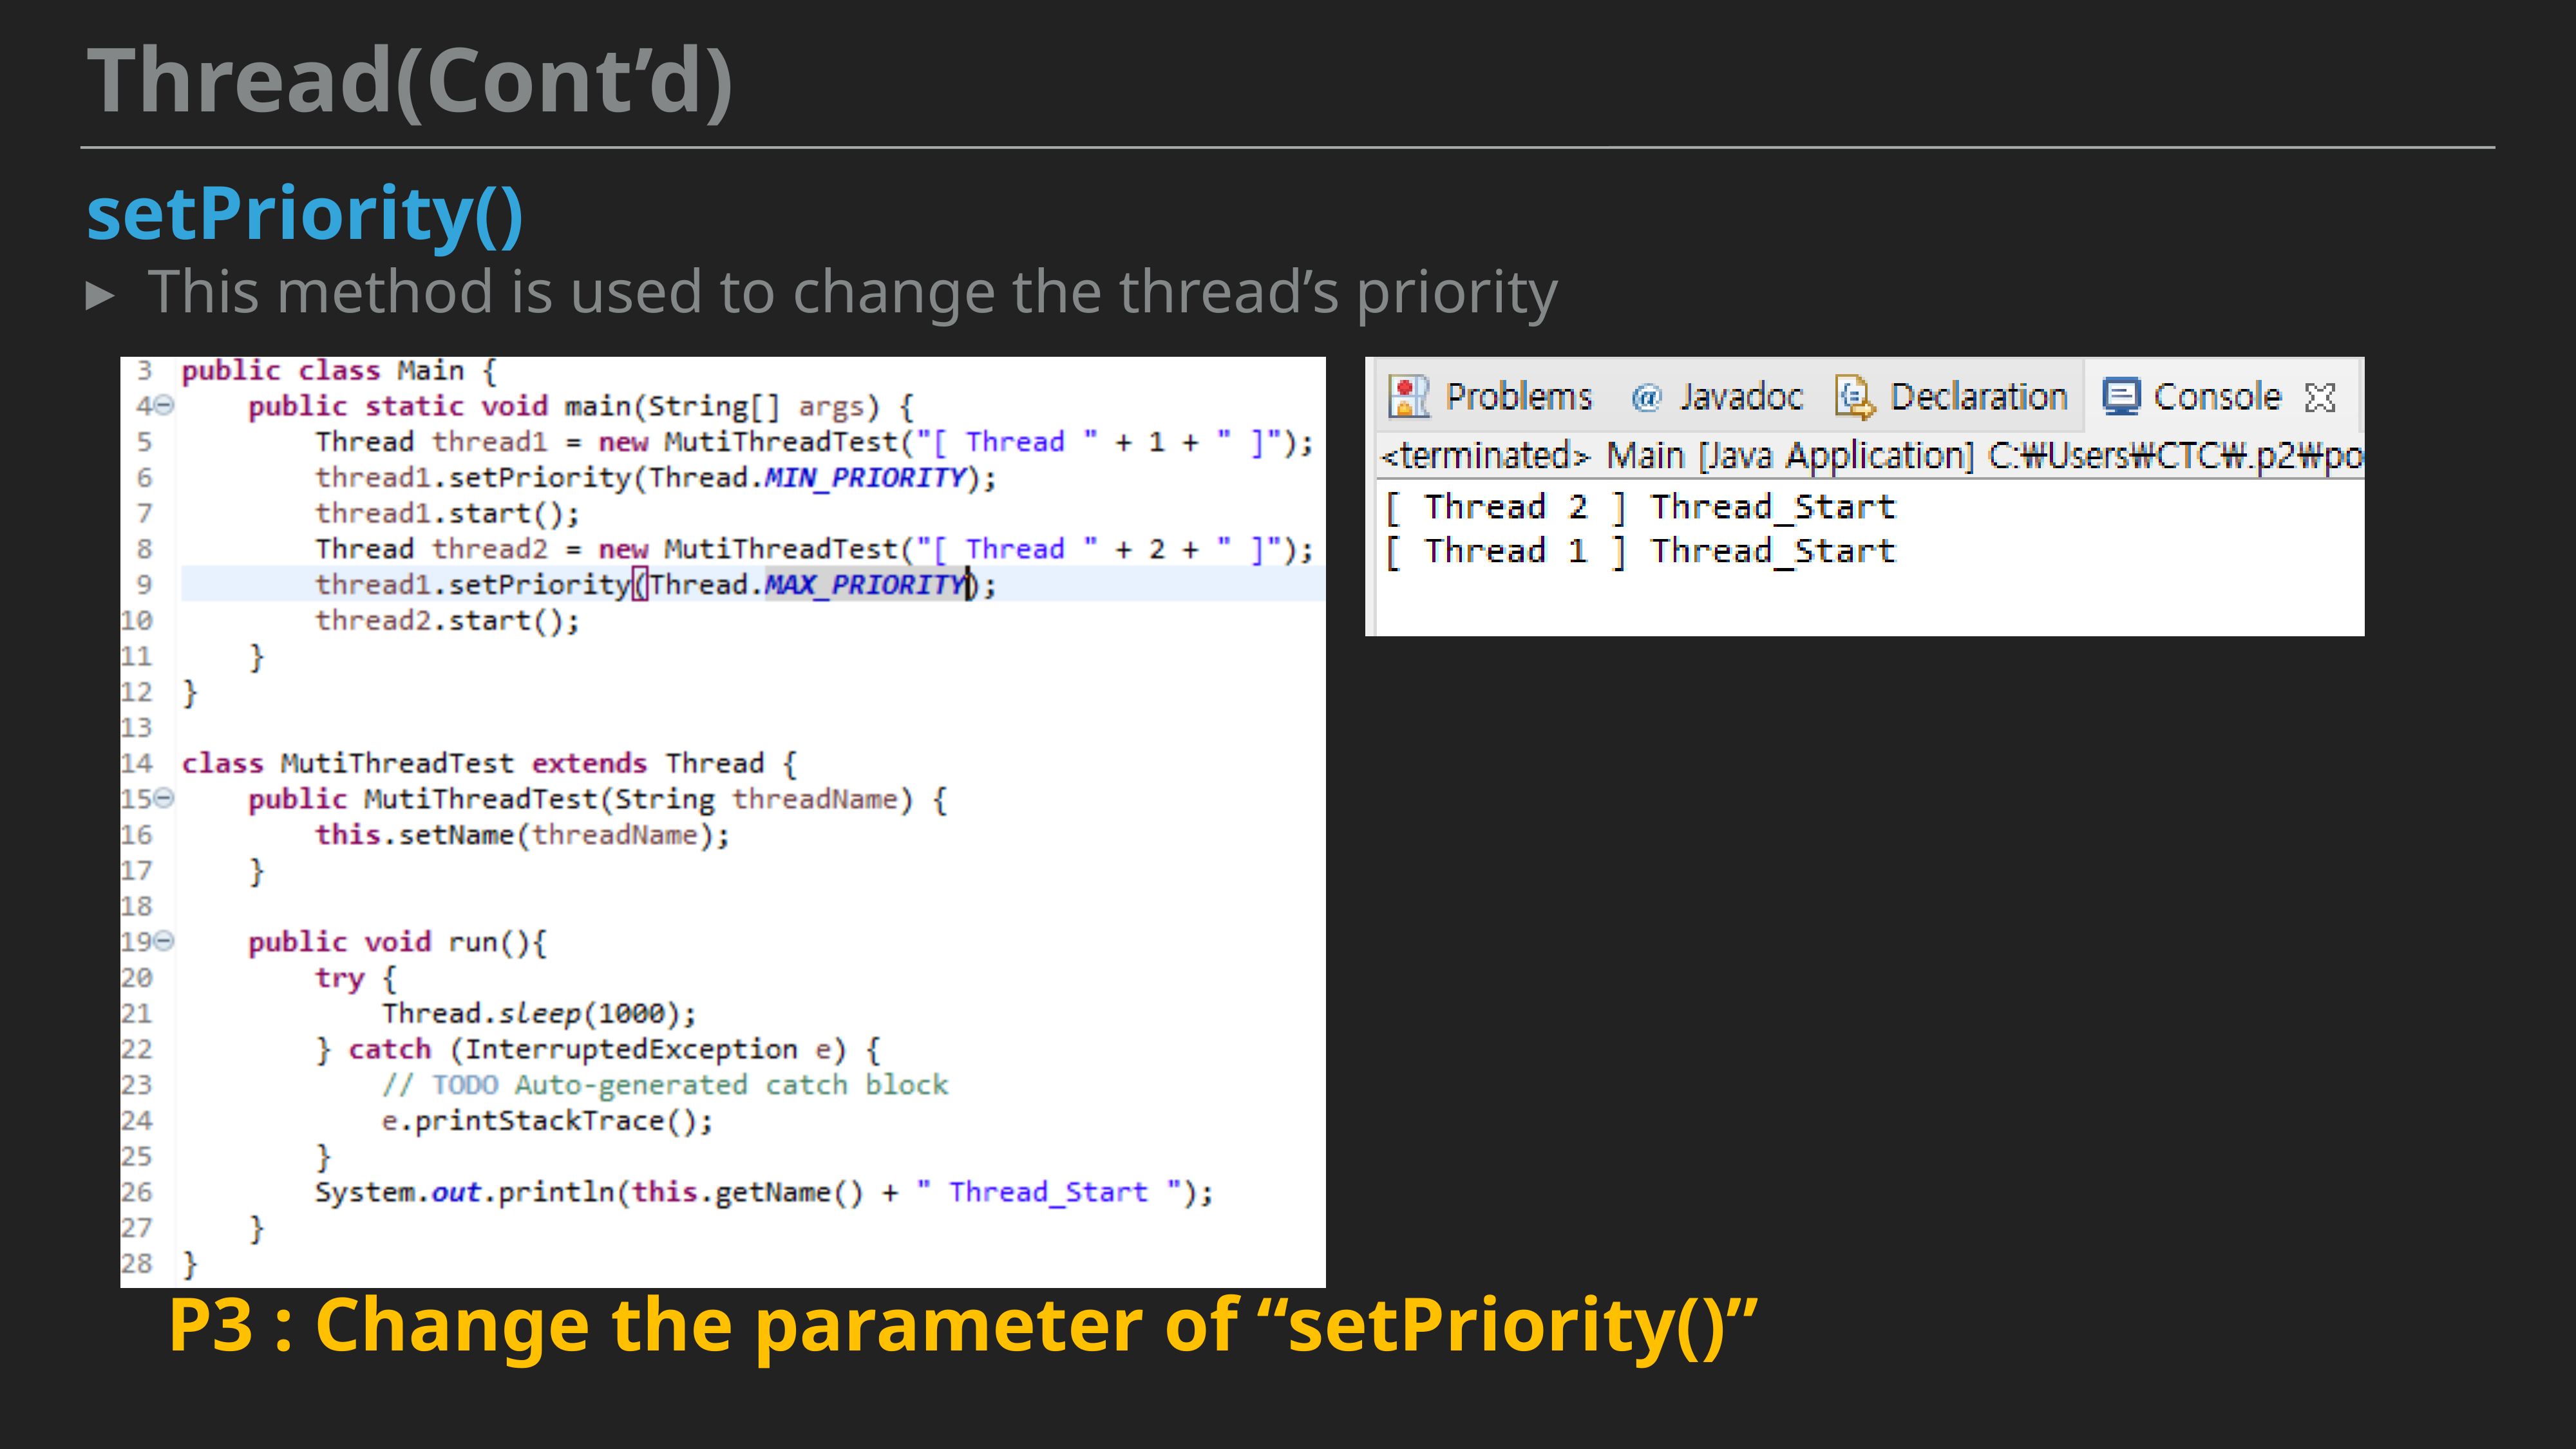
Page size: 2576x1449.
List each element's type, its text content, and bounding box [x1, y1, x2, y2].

text_box P3 : Change the parameter of “setPriority()” [160, 1289, 2367, 1409]
list Thread(Cont’d) [80, 18, 2295, 135]
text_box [80, 176, 2496, 484]
picture [1365, 357, 2365, 636]
picture [120, 357, 1326, 1289]
